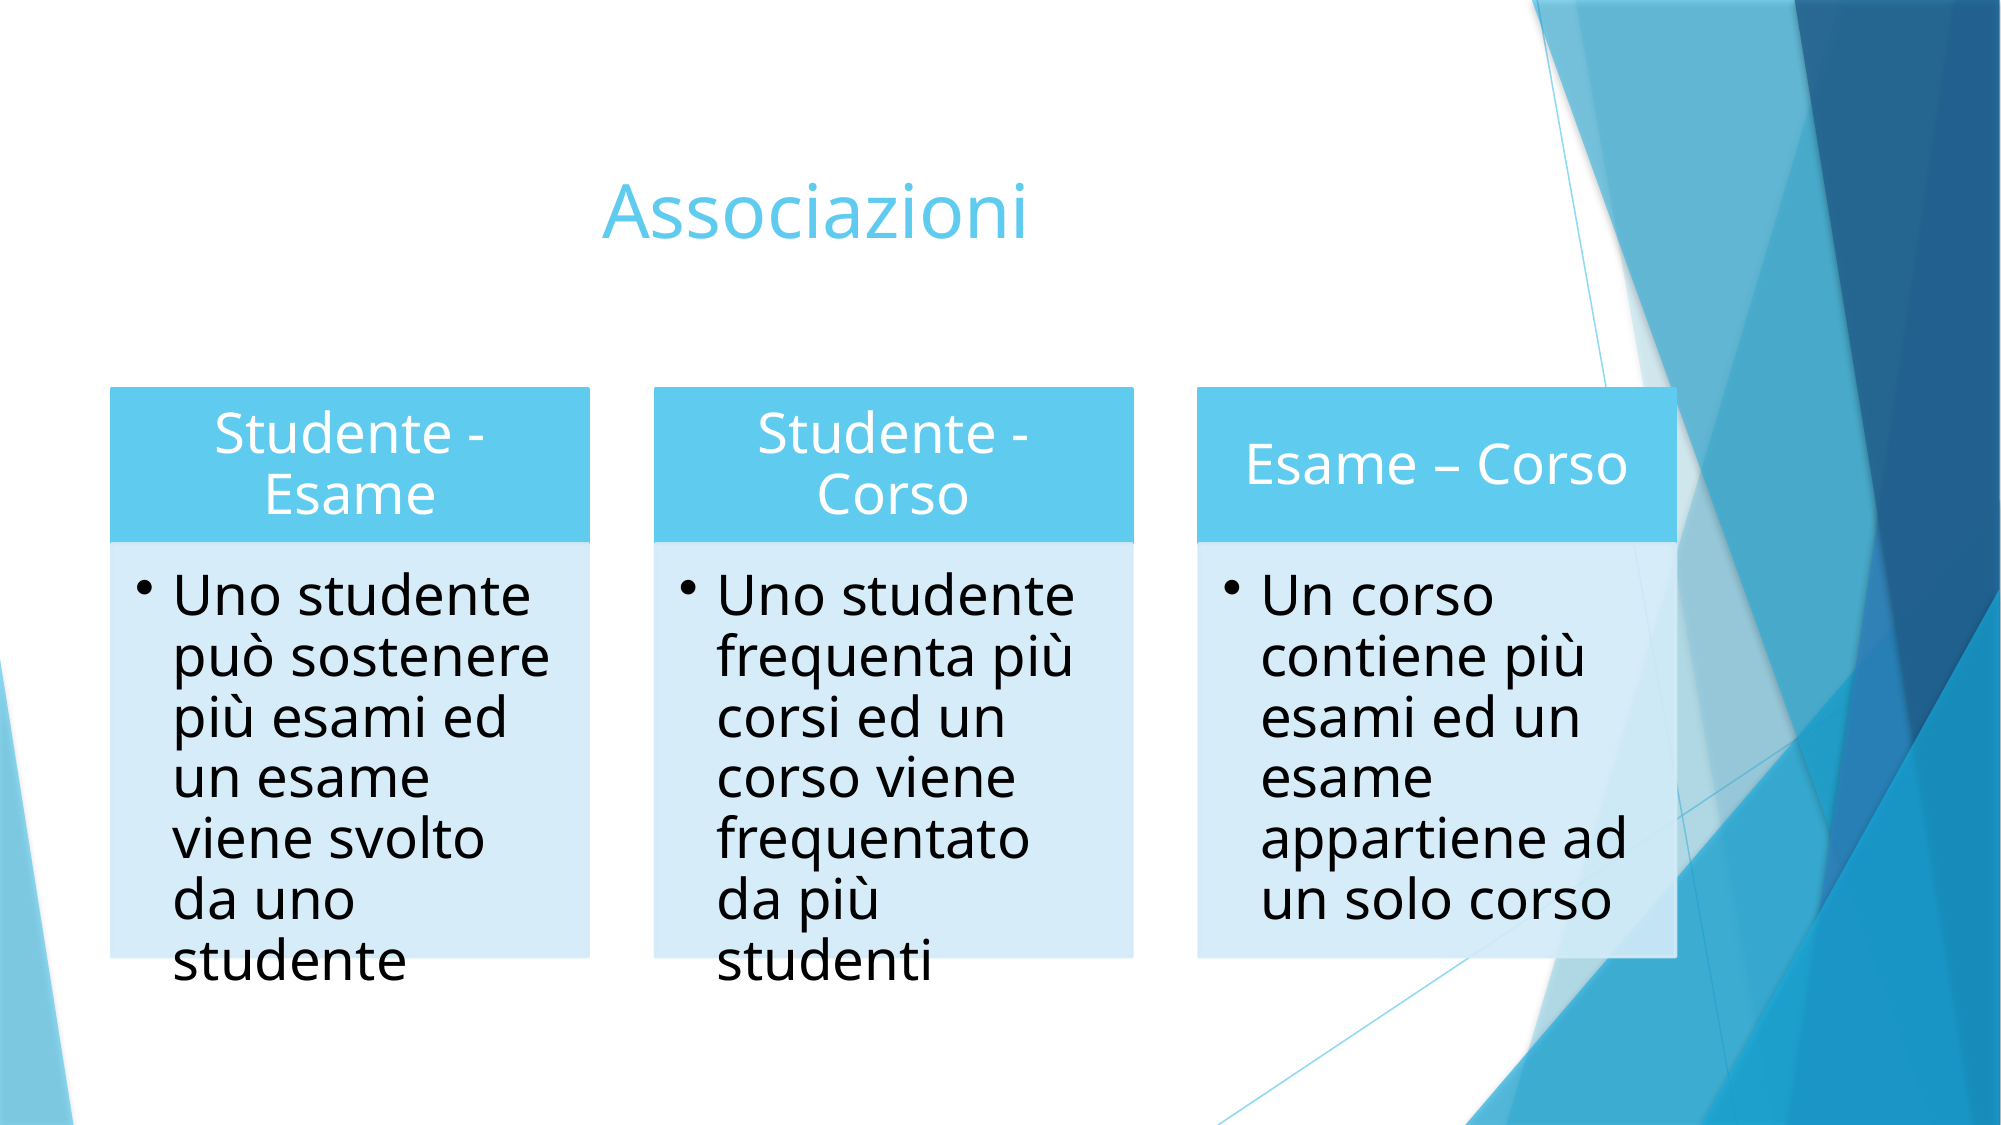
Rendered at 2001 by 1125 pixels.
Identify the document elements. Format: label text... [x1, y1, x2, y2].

title Associazioni [111, 99, 1522, 317]
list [110, 353, 1677, 992]
